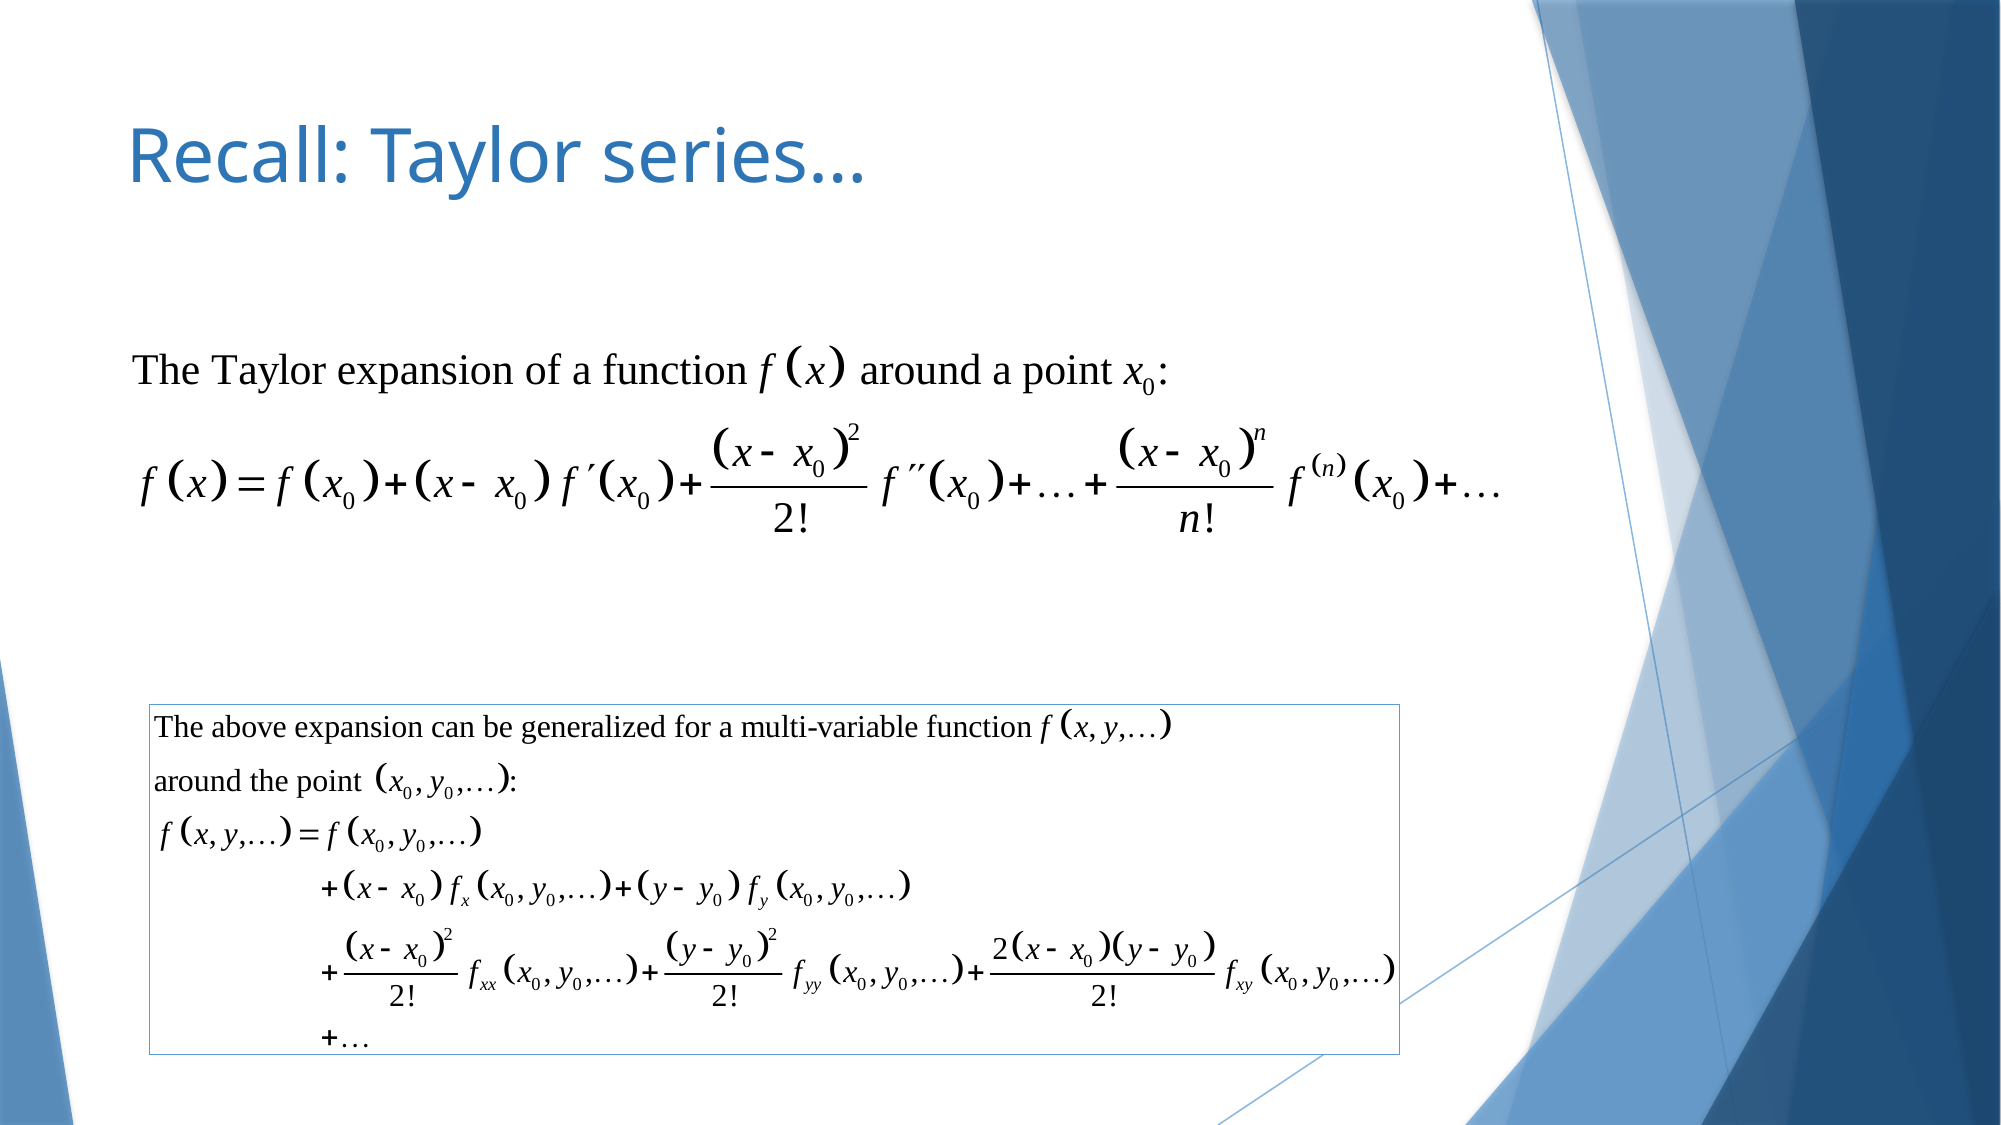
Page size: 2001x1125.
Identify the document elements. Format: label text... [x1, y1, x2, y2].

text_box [148, 703, 1400, 1055]
title Recall: Taylor series… [111, 99, 1522, 317]
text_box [125, 337, 1510, 543]
